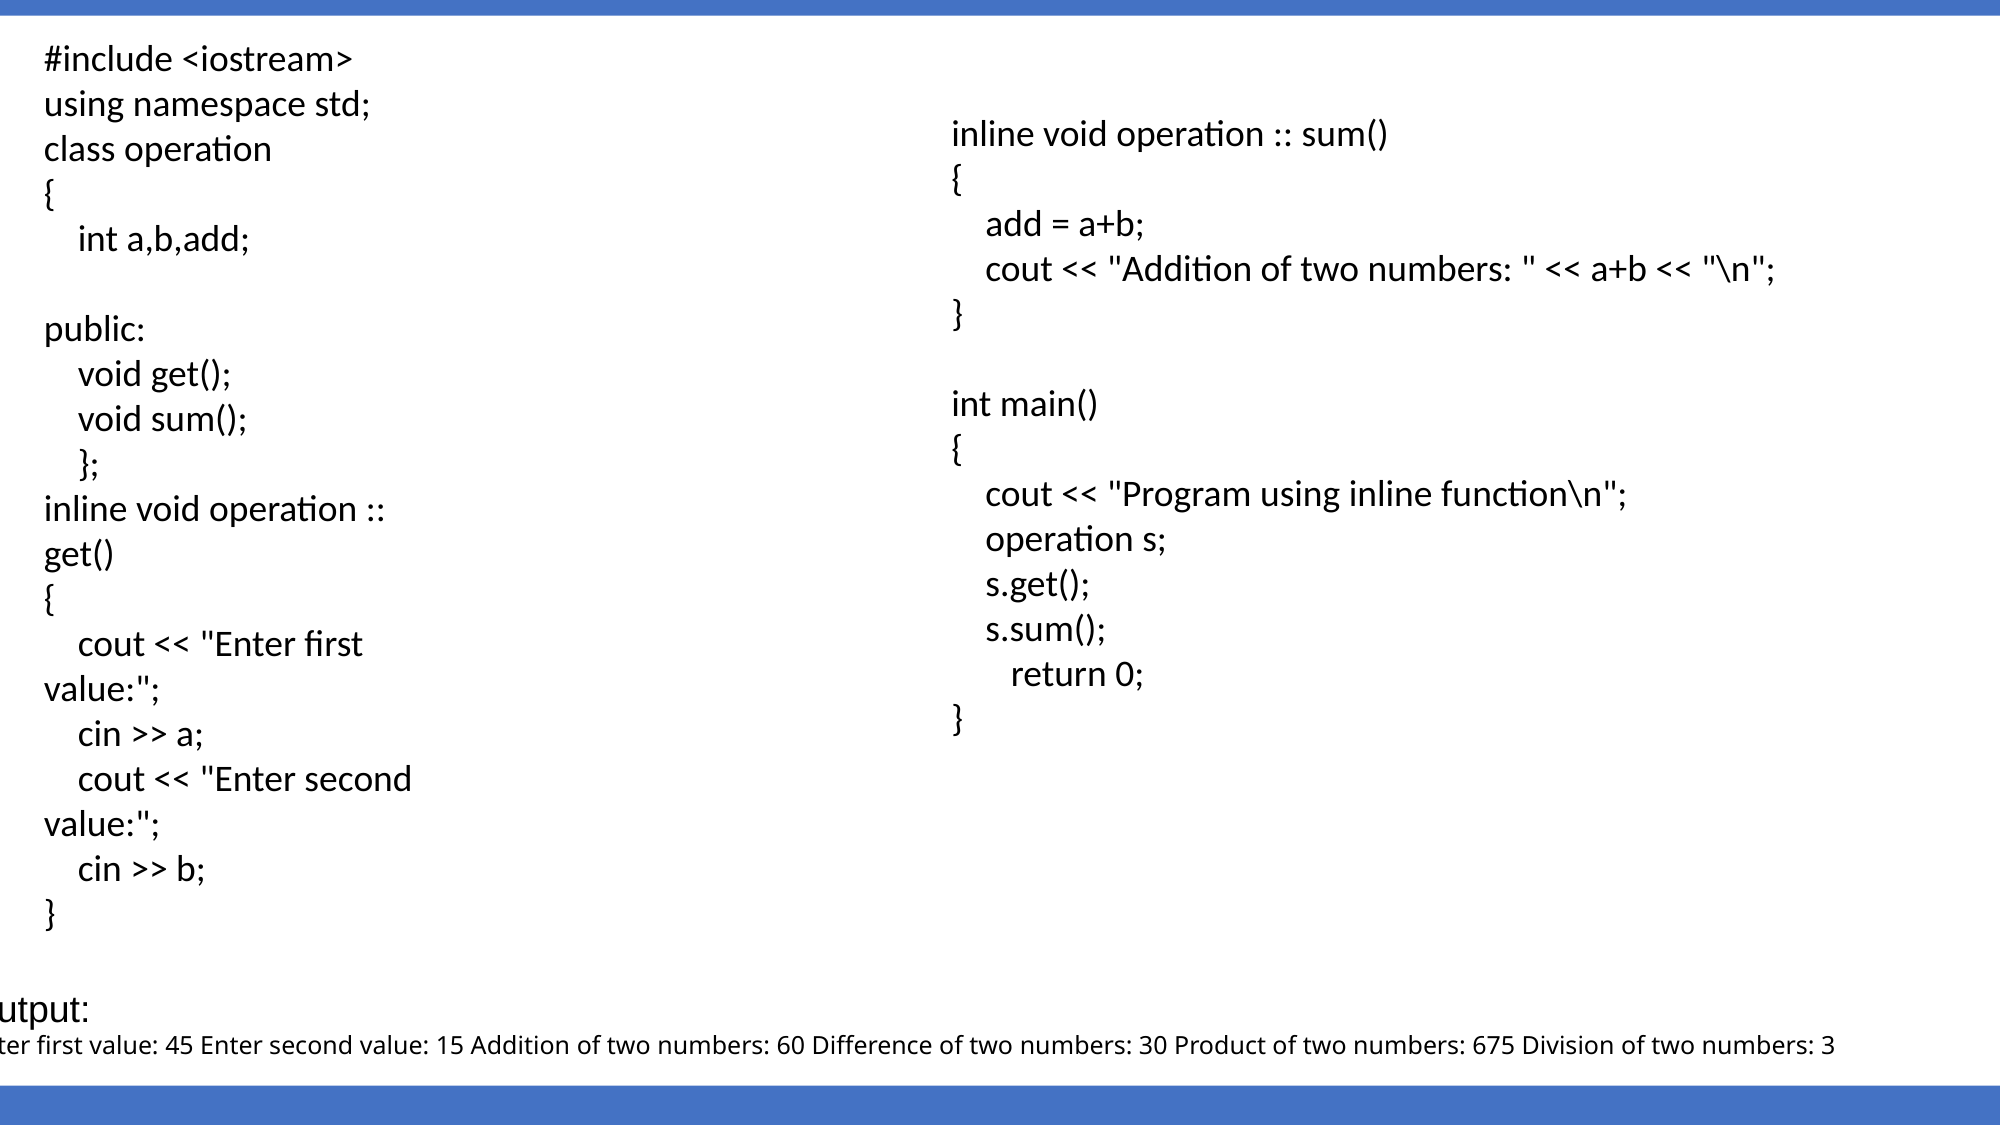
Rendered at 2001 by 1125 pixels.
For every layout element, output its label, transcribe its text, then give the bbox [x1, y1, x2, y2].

text_box inline void operation :: sum() { add = a+b; cout << "Addition of two numbers: " << a+b << "\n"; } int main() { cout << "Program using inline function\n"; operation s; s.get(); s.sum(); return 0; } [936, 101, 1937, 747]
text_box #include <iostream> using namespace std; class operation { int a,b,add; public: void get(); void sum(); }; inline void operation :: get() { cout << "Enter first value:"; cin >> a; cout << "Enter second value:"; cin >> b; } [29, 26, 898, 1040]
text_box Output: Enter first value: 45 Enter second value: 15 Addition of two numbers: 60 Difference of two numbers: 30 Product of two numbers: 675 Division of two numbers: 3 [0, 977, 1860, 1068]
